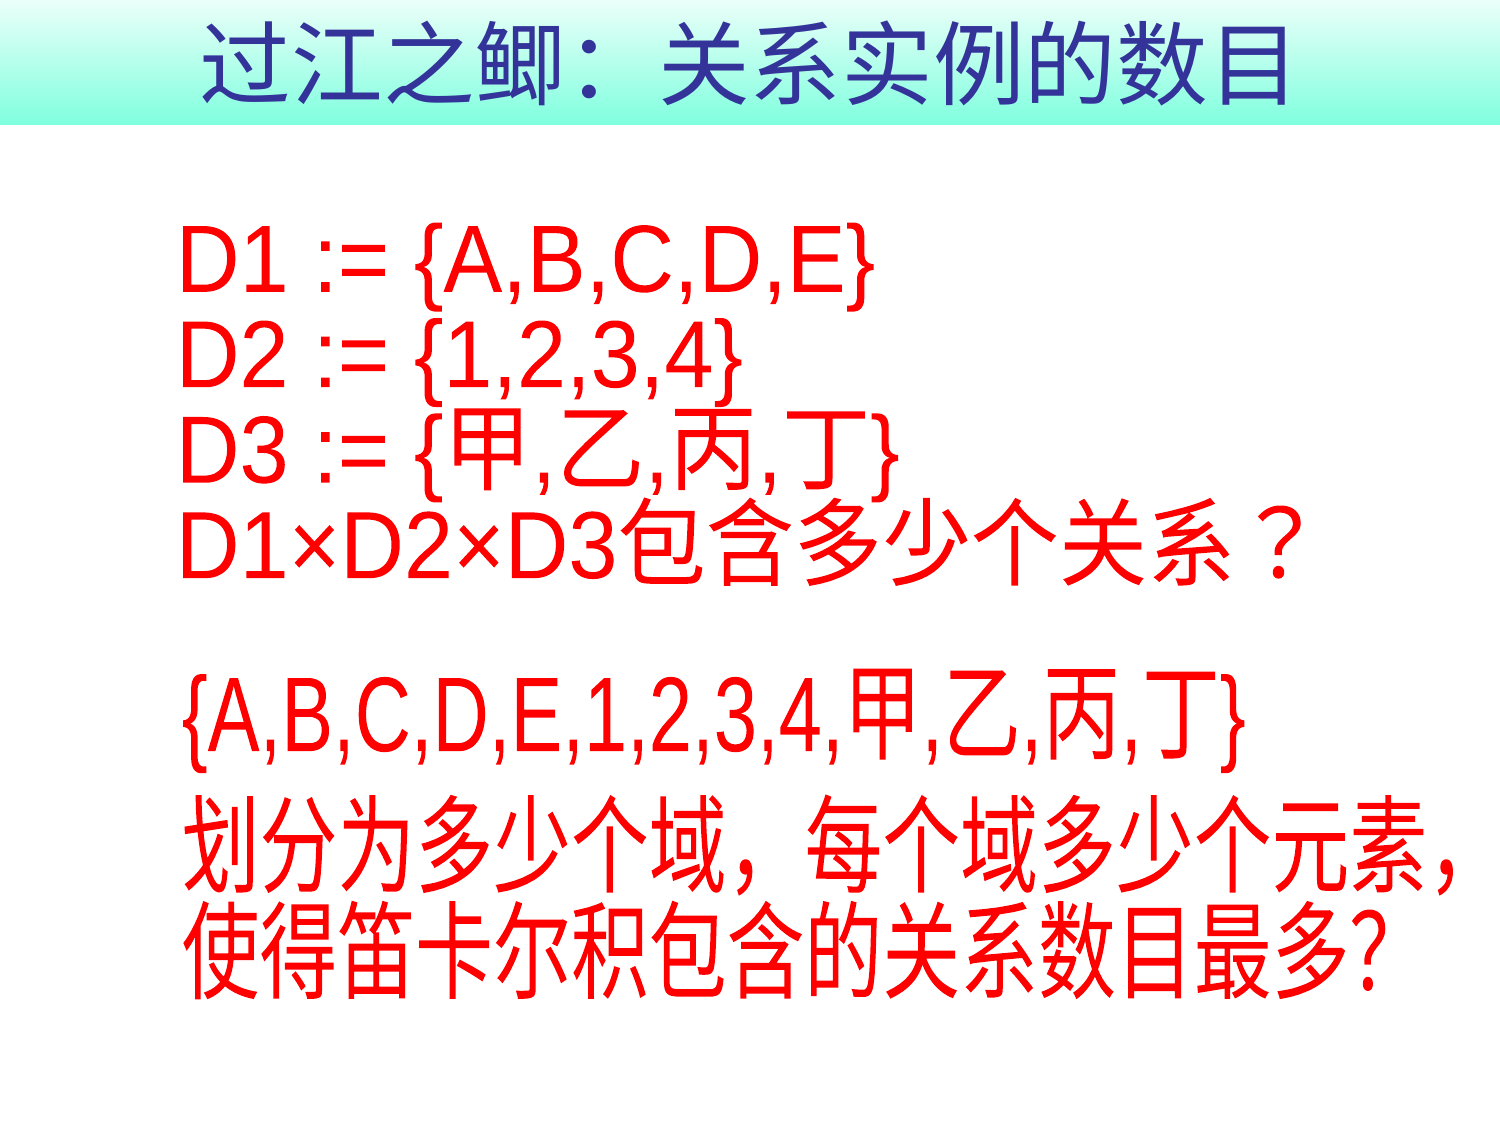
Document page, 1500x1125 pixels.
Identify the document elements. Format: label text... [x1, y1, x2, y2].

title 过江之鲫：关系实例的数目 [0, 0, 1500, 125]
